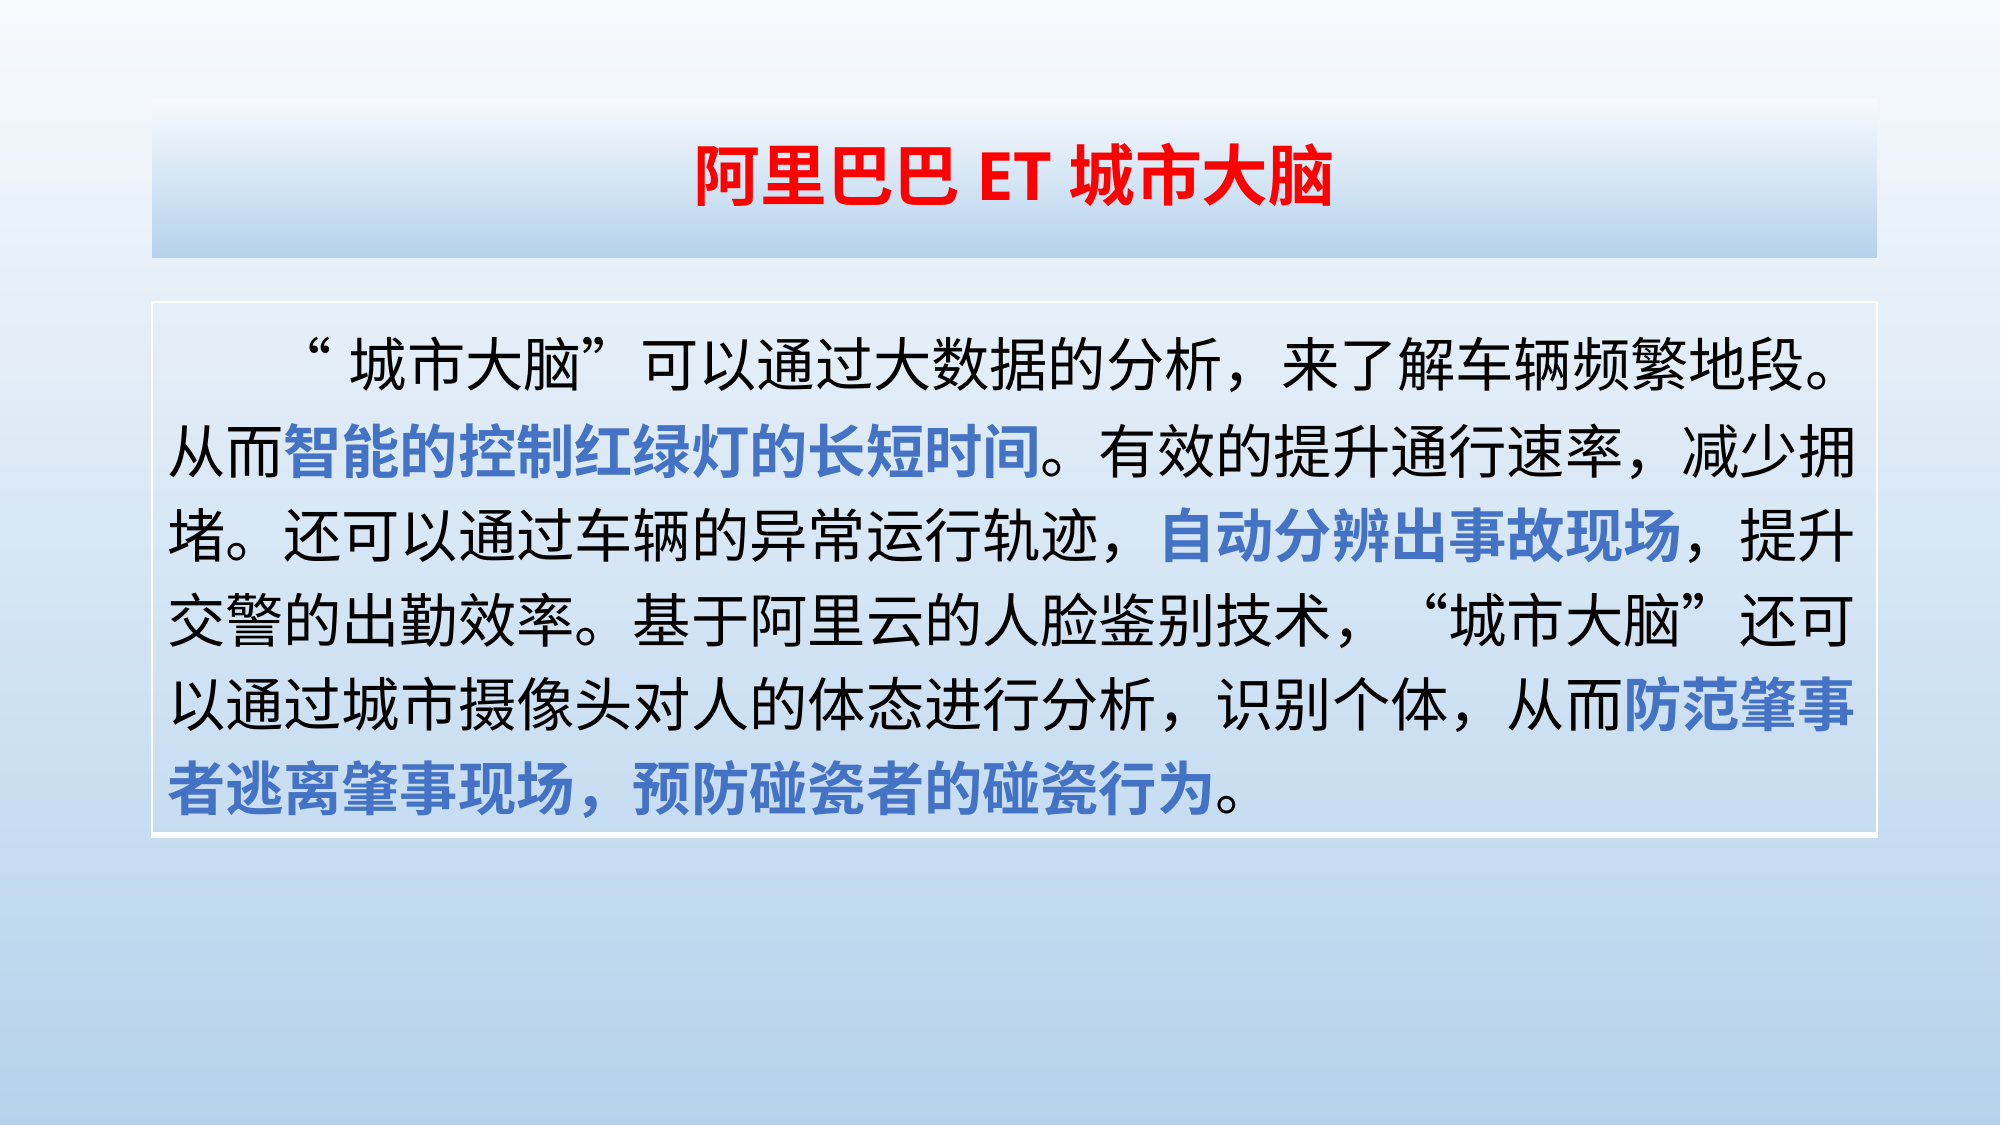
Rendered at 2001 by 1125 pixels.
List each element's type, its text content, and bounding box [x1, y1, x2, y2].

table_header “城市大脑”可以通过大数据的分析，来了解车辆频繁地段。从而智能的控制红绿灯的长短时间。有效的提升通行速率，减少拥堵。还可以通过车辆的异常运行轨迹，自动分辨出事故现场，提升交警的出勤效率。基于阿里云的人脸鉴别技术，“城市大脑”还可以通过城市摄像头对人的体态进行分析，识别个体，从而防范肇事者逃离肇事现场，预防碰瓷者的碰瓷行为。 [153, 303, 1876, 832]
title 阿里巴巴ET城市大脑 [152, 98, 1878, 258]
